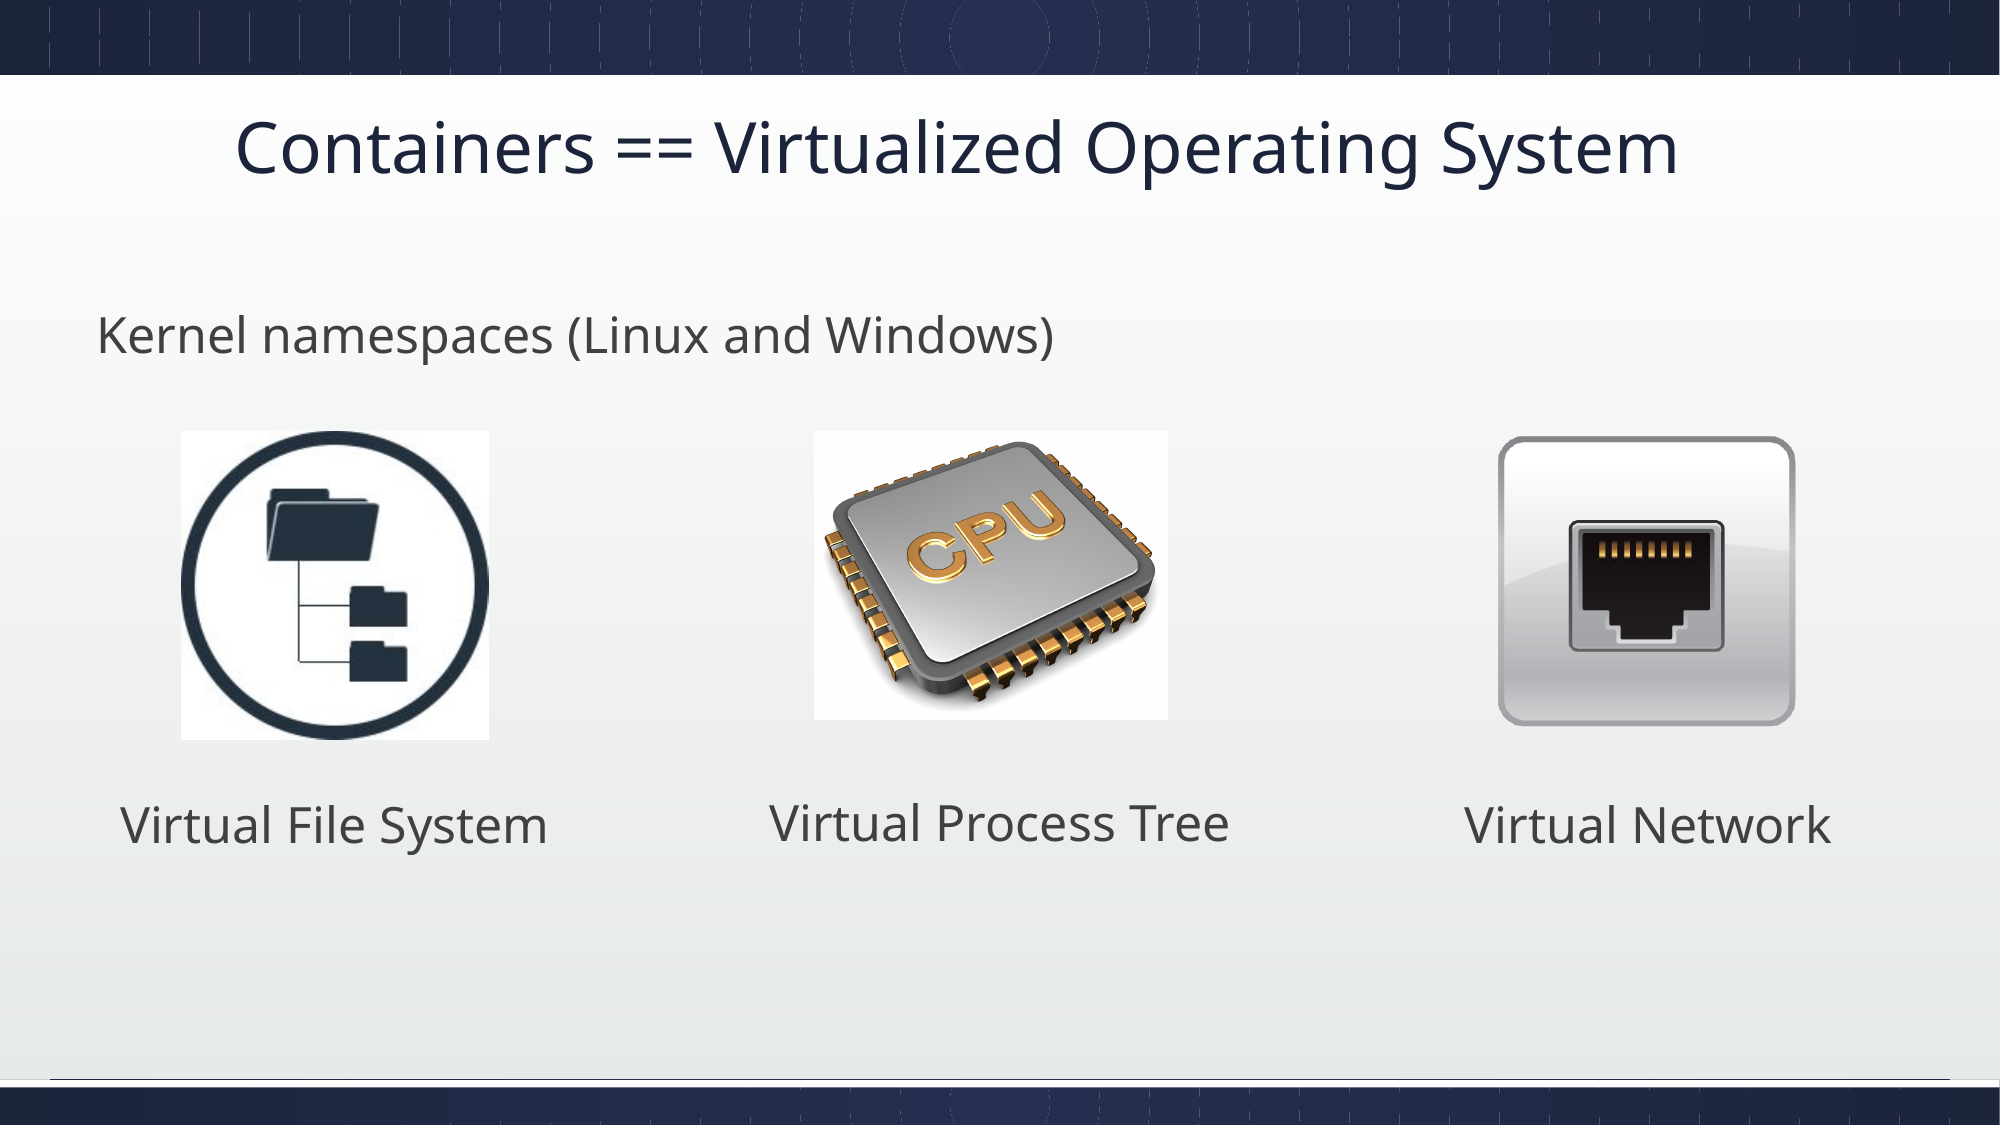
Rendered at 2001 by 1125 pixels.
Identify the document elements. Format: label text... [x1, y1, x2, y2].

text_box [782, 431, 1218, 861]
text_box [131, 431, 539, 862]
text_box Kernel namespaces (Linux and Windows) [81, 295, 1070, 371]
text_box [1470, 425, 1827, 862]
title Containers == Virtualized Operating System [219, 76, 1780, 197]
